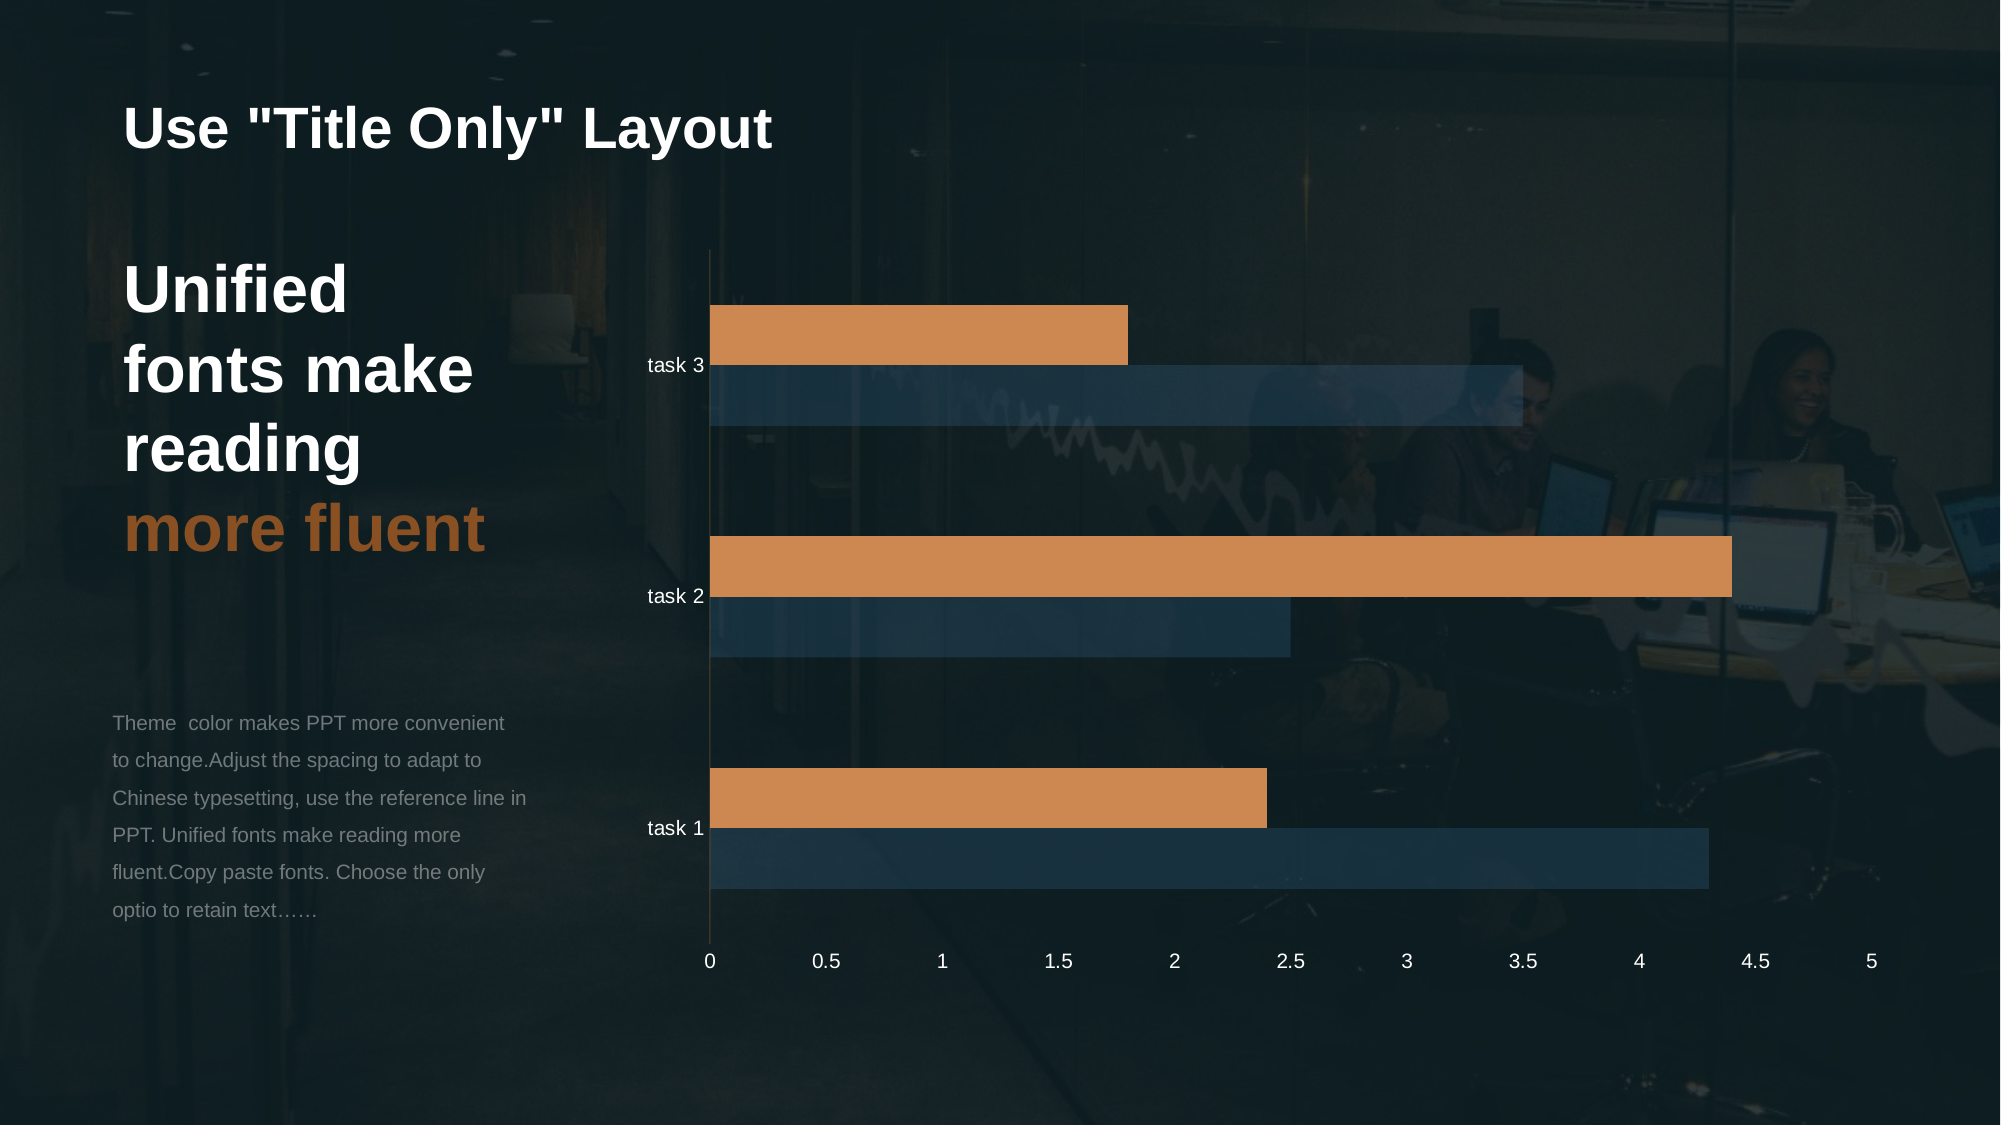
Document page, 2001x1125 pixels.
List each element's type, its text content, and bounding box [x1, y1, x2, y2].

title Use "Title Only" Layout [108, 0, 1890, 169]
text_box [97, 234, 1903, 989]
